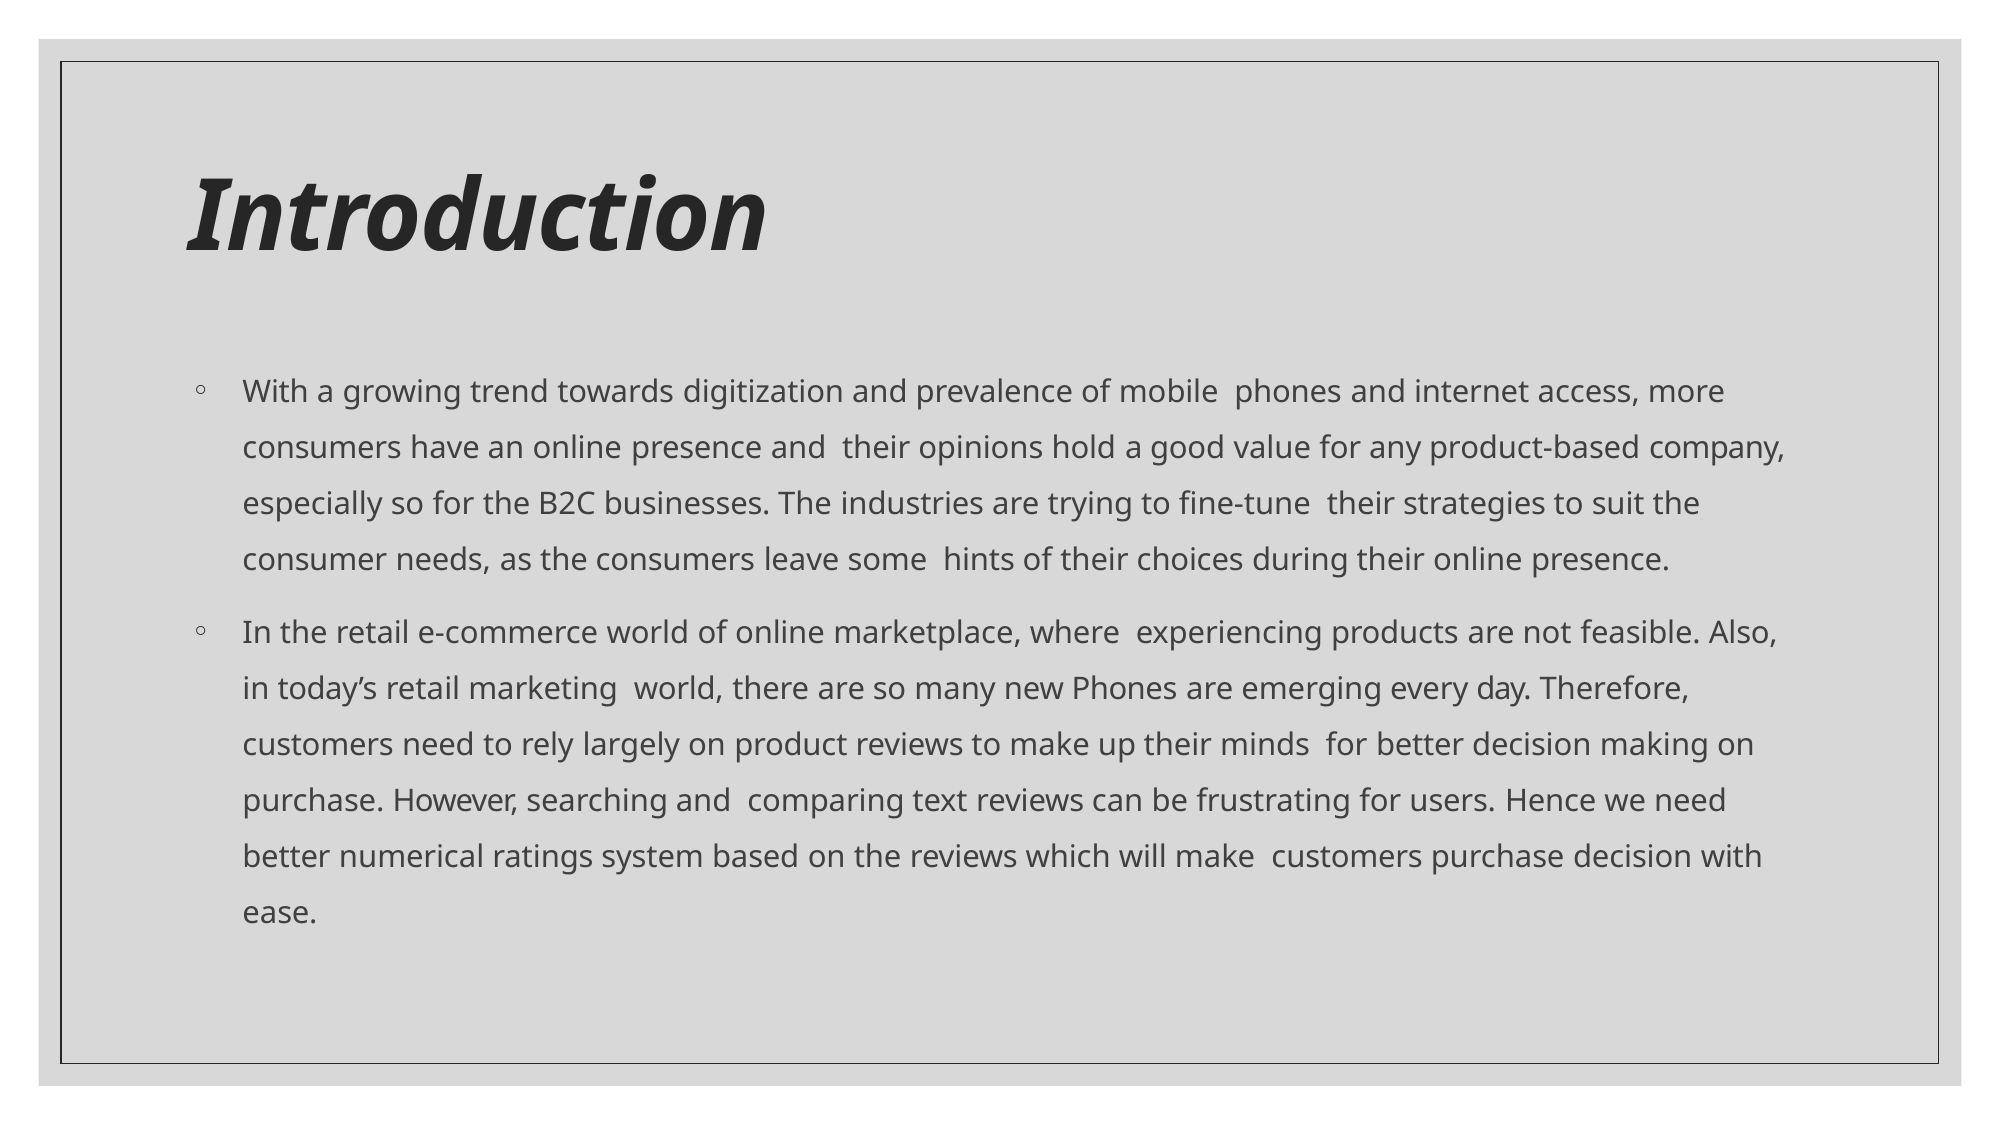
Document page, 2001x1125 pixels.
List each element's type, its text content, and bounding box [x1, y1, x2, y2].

list With a growing trend towards digitization and prevalence of mobile phones and internet access, more consumers have an online presence and their opinions hold a good value for any product-based company, especially so for the B2C businesses. The industries are trying to fine-tune their strategies to suit the consumer needs, as the consumers leave some hints of their choices during their online presence. In the retail e-commerce world of online marketplace, where experiencing products are not feasible. Also, in today’s retail marketing world, there are so many new Phones are emerging every day. Therefore, customers need to rely largely on product reviews to make up their minds for better decision making on purchase. However, searching and comparing text reviews can be frustrating for users. Hence we need better numerical ratings system based on the reviews which will make customers purchase decision with ease. [174, 345, 1825, 977]
title Introduction [174, 105, 1825, 331]
